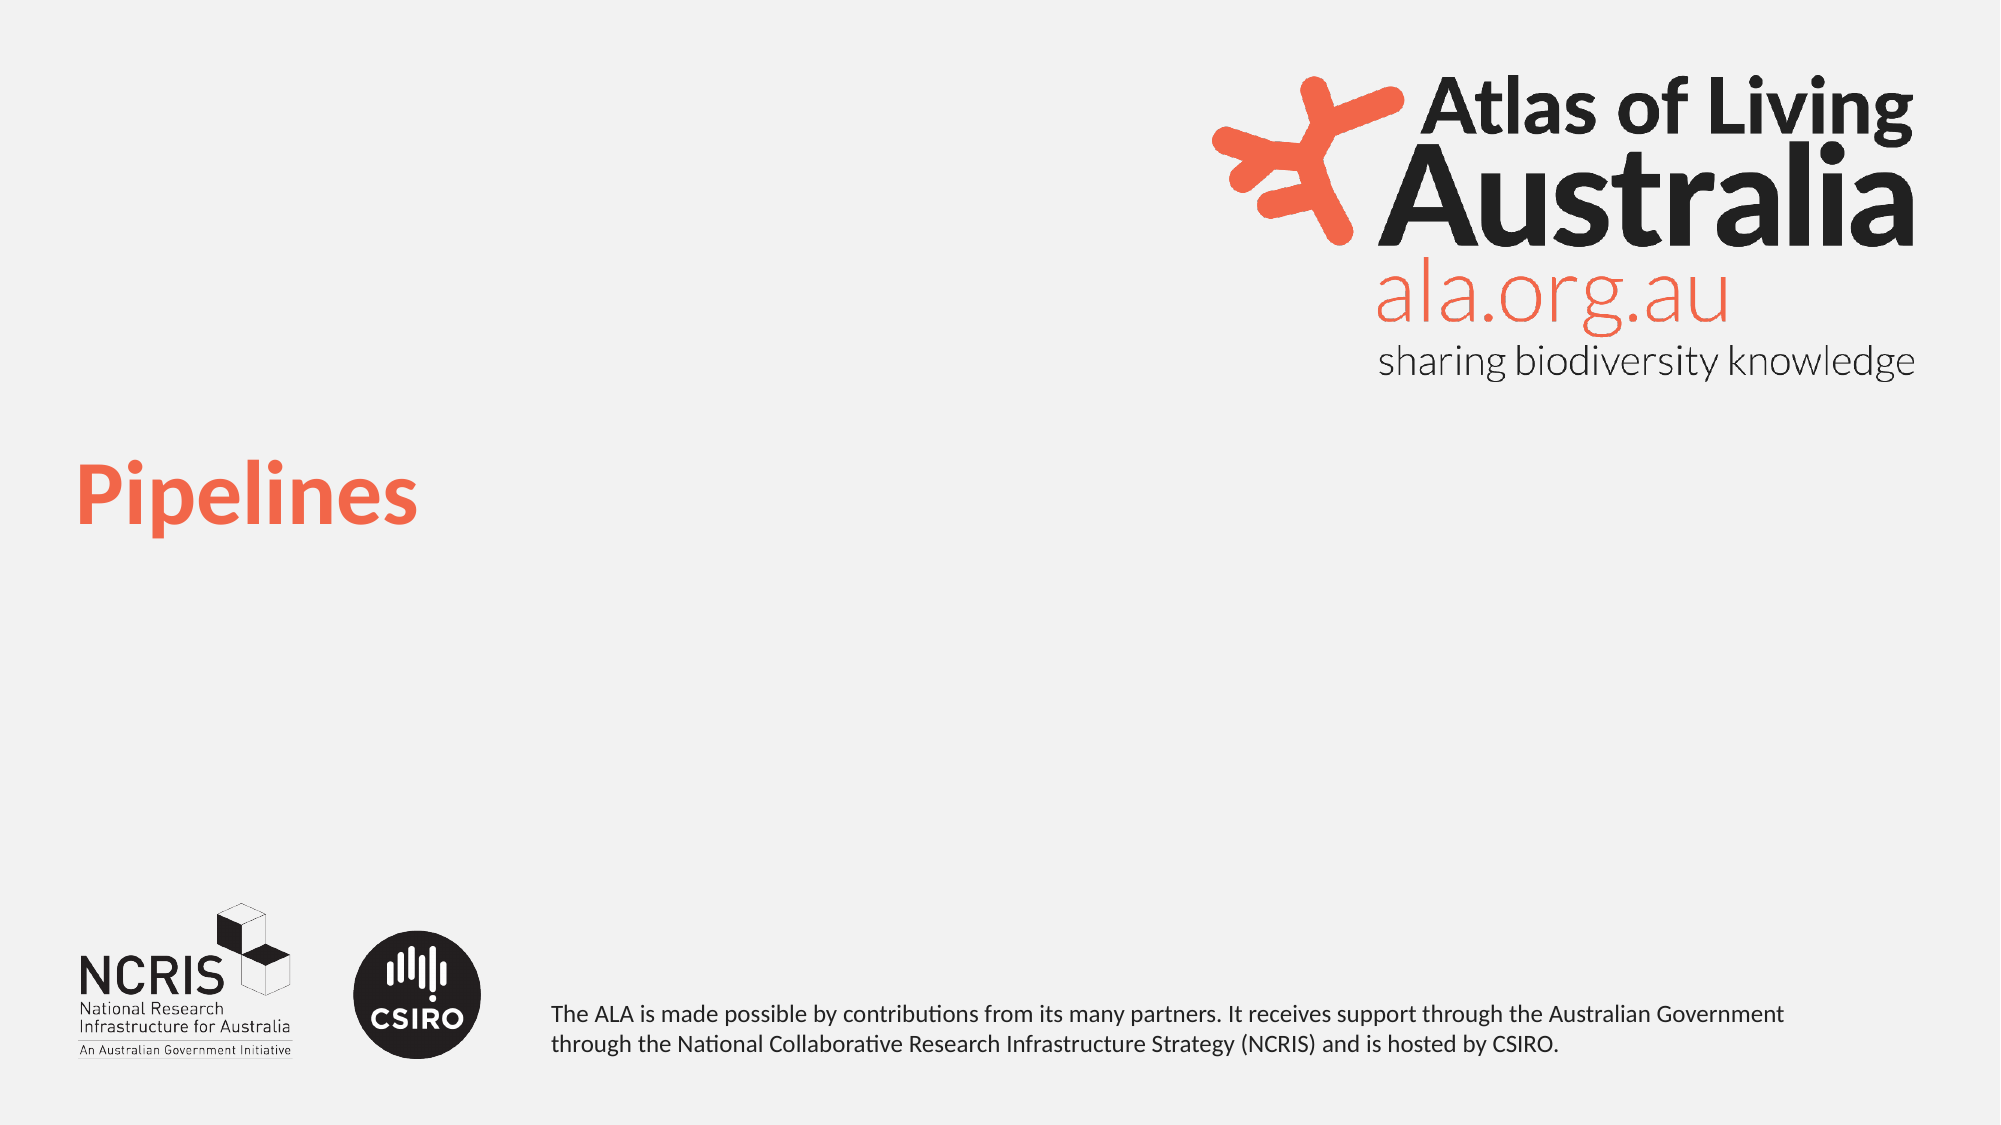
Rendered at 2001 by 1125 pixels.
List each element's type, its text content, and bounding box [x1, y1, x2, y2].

picture [1212, 75, 1914, 365]
picture [78, 903, 481, 1059]
title Pipelines [75, 365, 1928, 543]
